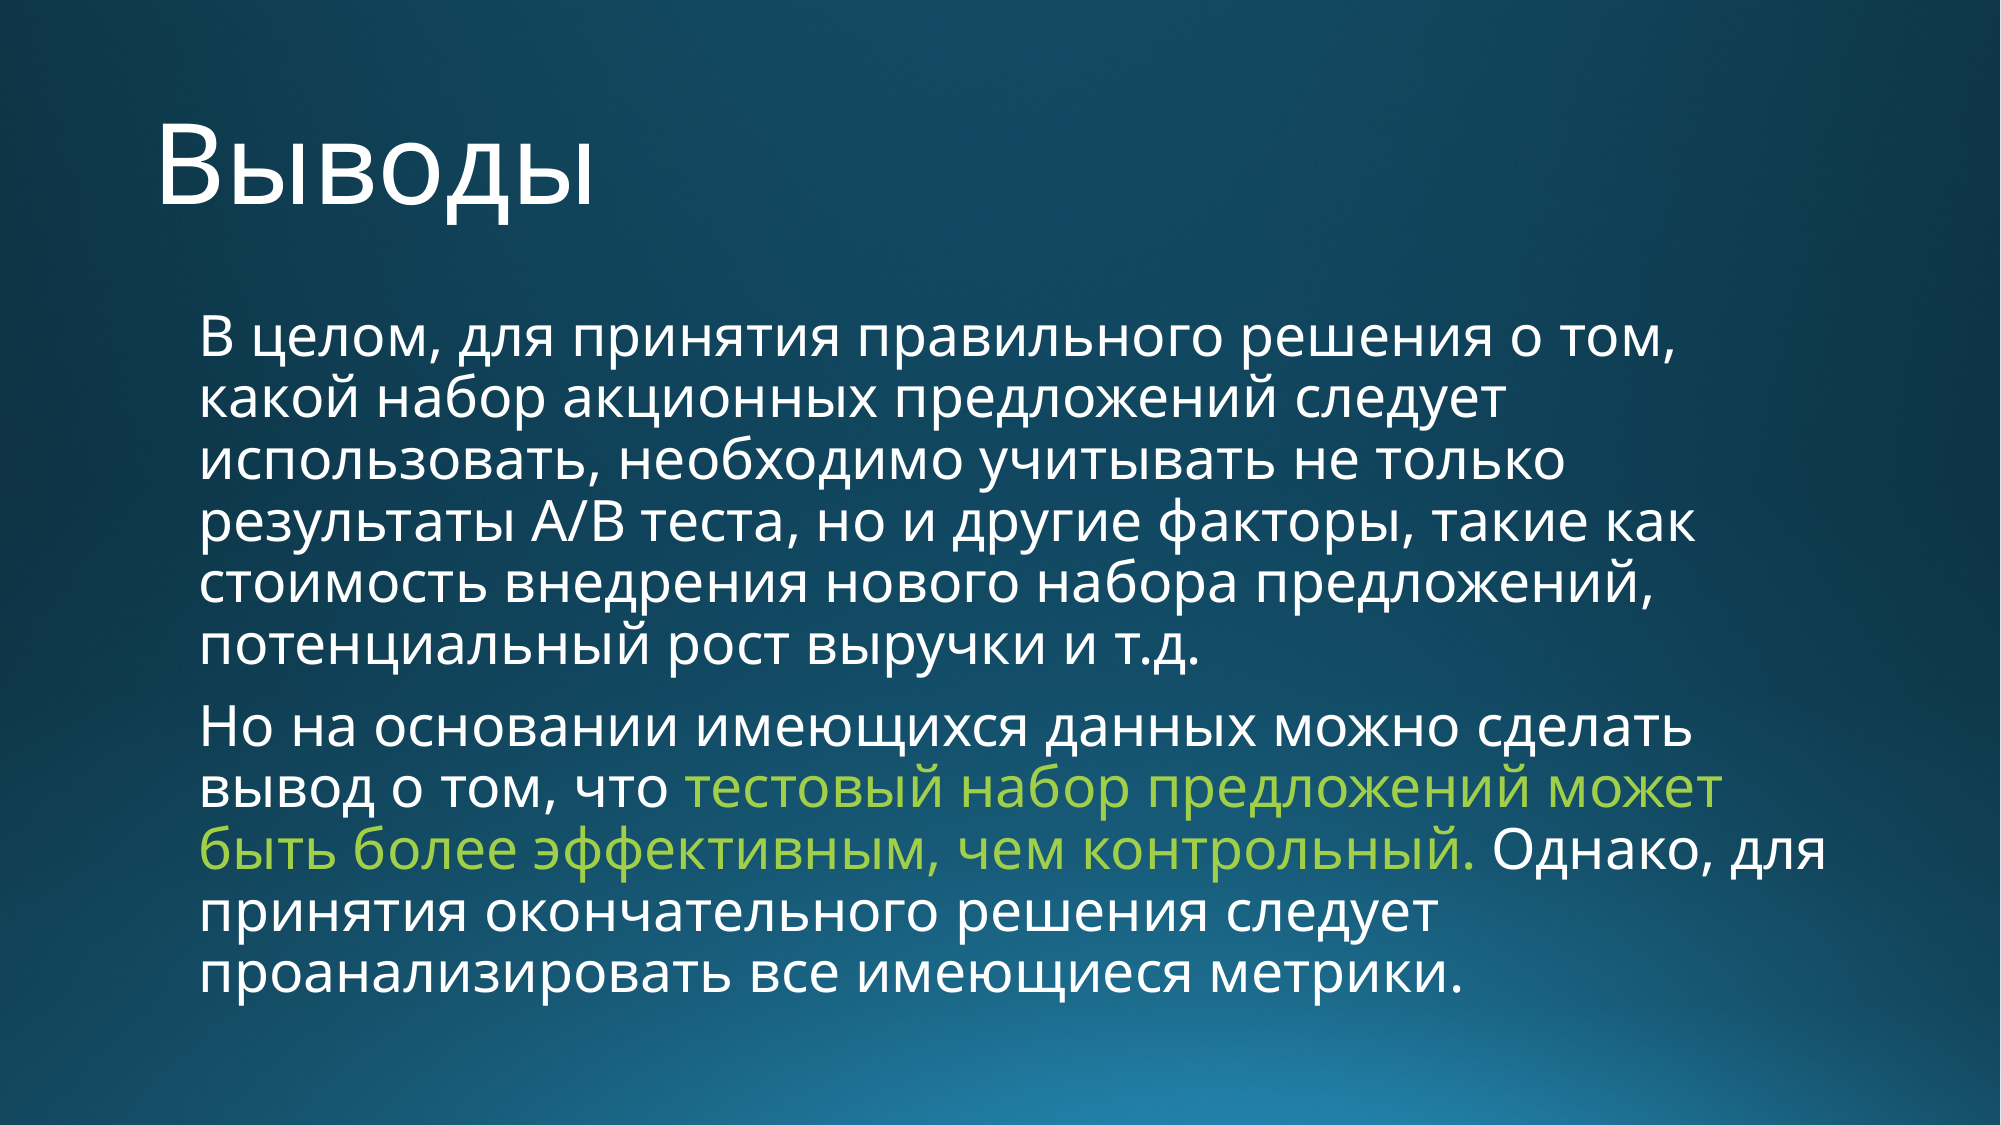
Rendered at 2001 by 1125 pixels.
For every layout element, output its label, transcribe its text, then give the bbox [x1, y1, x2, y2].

title Выводы [137, 59, 1863, 278]
picture [0, 0, 2001, 1125]
list В целом, для принятия правильного решения о том, какой набор акционных предложений следует использовать, необходимо учитывать не только результаты A/B теста, но и другие факторы, такие как стоимость внедрения нового набора предложений, потенциальный рост выручки и т.д. Но на основании имеющихся данных можно сделать вывод о том, что тестовый набор предложений может быть более эффективным, чем контрольный. Однако, для принятия окончательного решения следует проанализировать все имеющиеся метрики. [183, 299, 1863, 1014]
